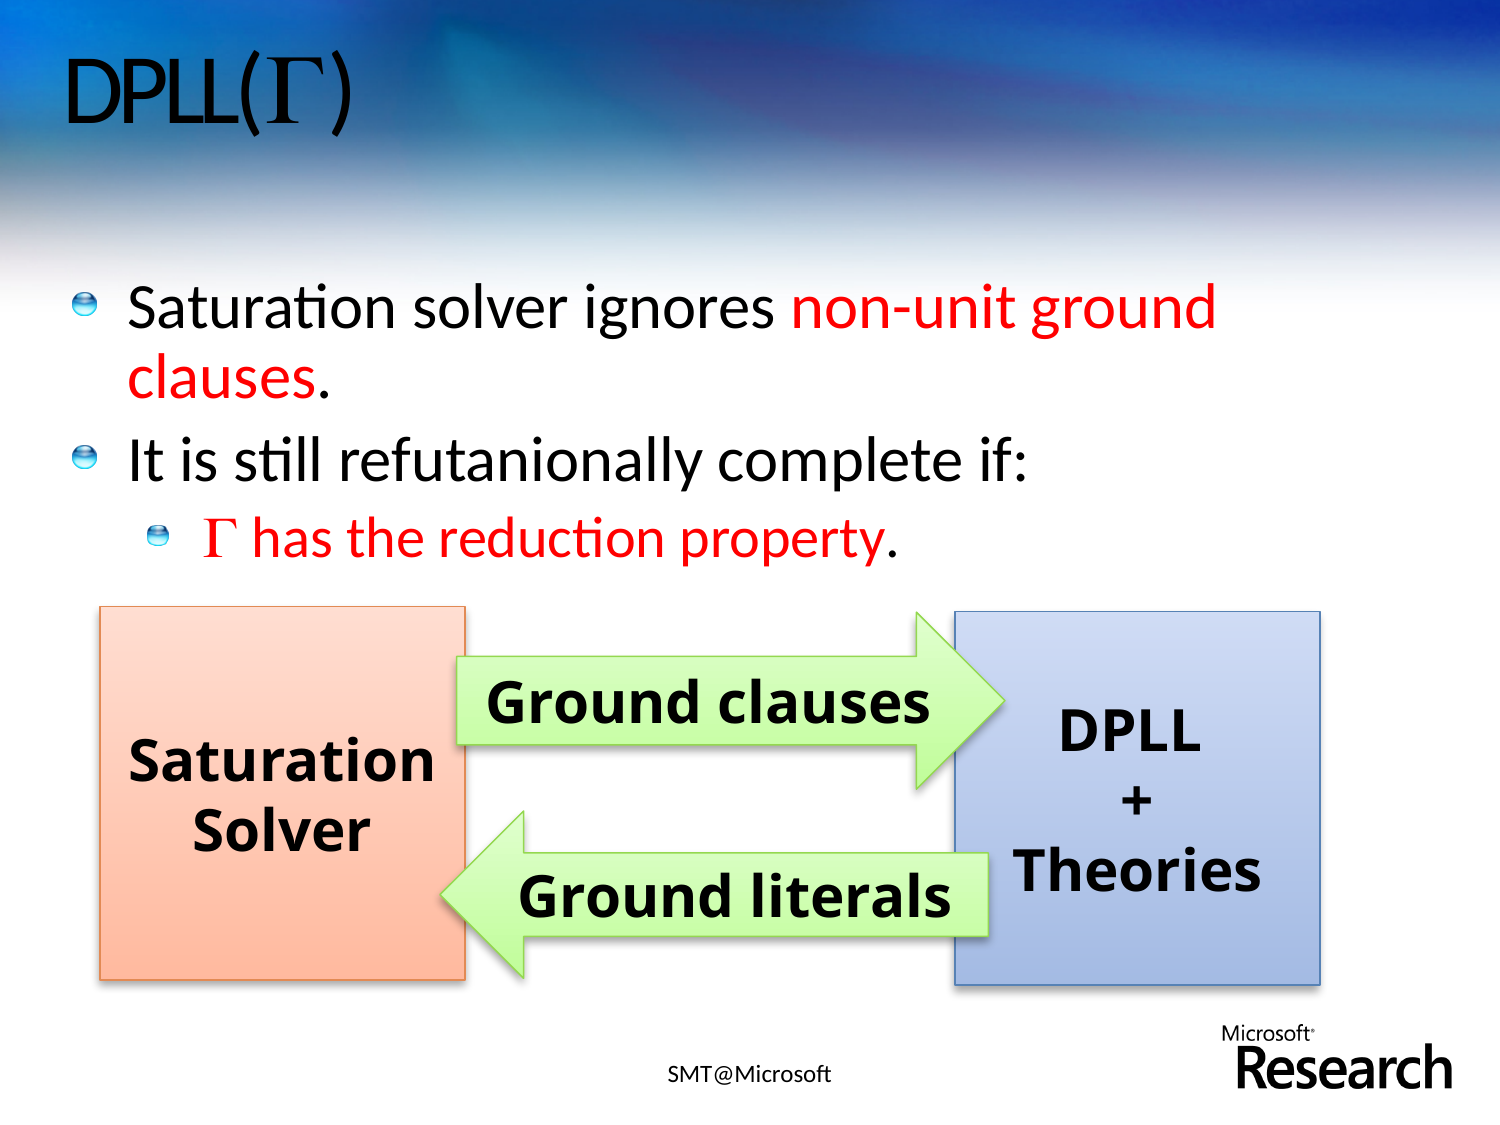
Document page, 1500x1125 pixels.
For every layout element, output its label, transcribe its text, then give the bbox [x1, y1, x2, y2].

title DPLL() [62, 37, 1438, 148]
text_box Ground literals [439, 810, 990, 980]
text_box DPLL + Theories [954, 653, 1321, 986]
picture [0, 0, 1500, 1125]
text_box Ground clauses [455, 611, 1006, 790]
text_box Saturation solver ignores non-unit ground clauses. It is still refutanionally complete if:  has the reduction property. [63, 273, 1439, 653]
text_box Saturation Solver [99, 653, 466, 981]
footer SMT@Microsoft [512, 1042, 988, 1103]
